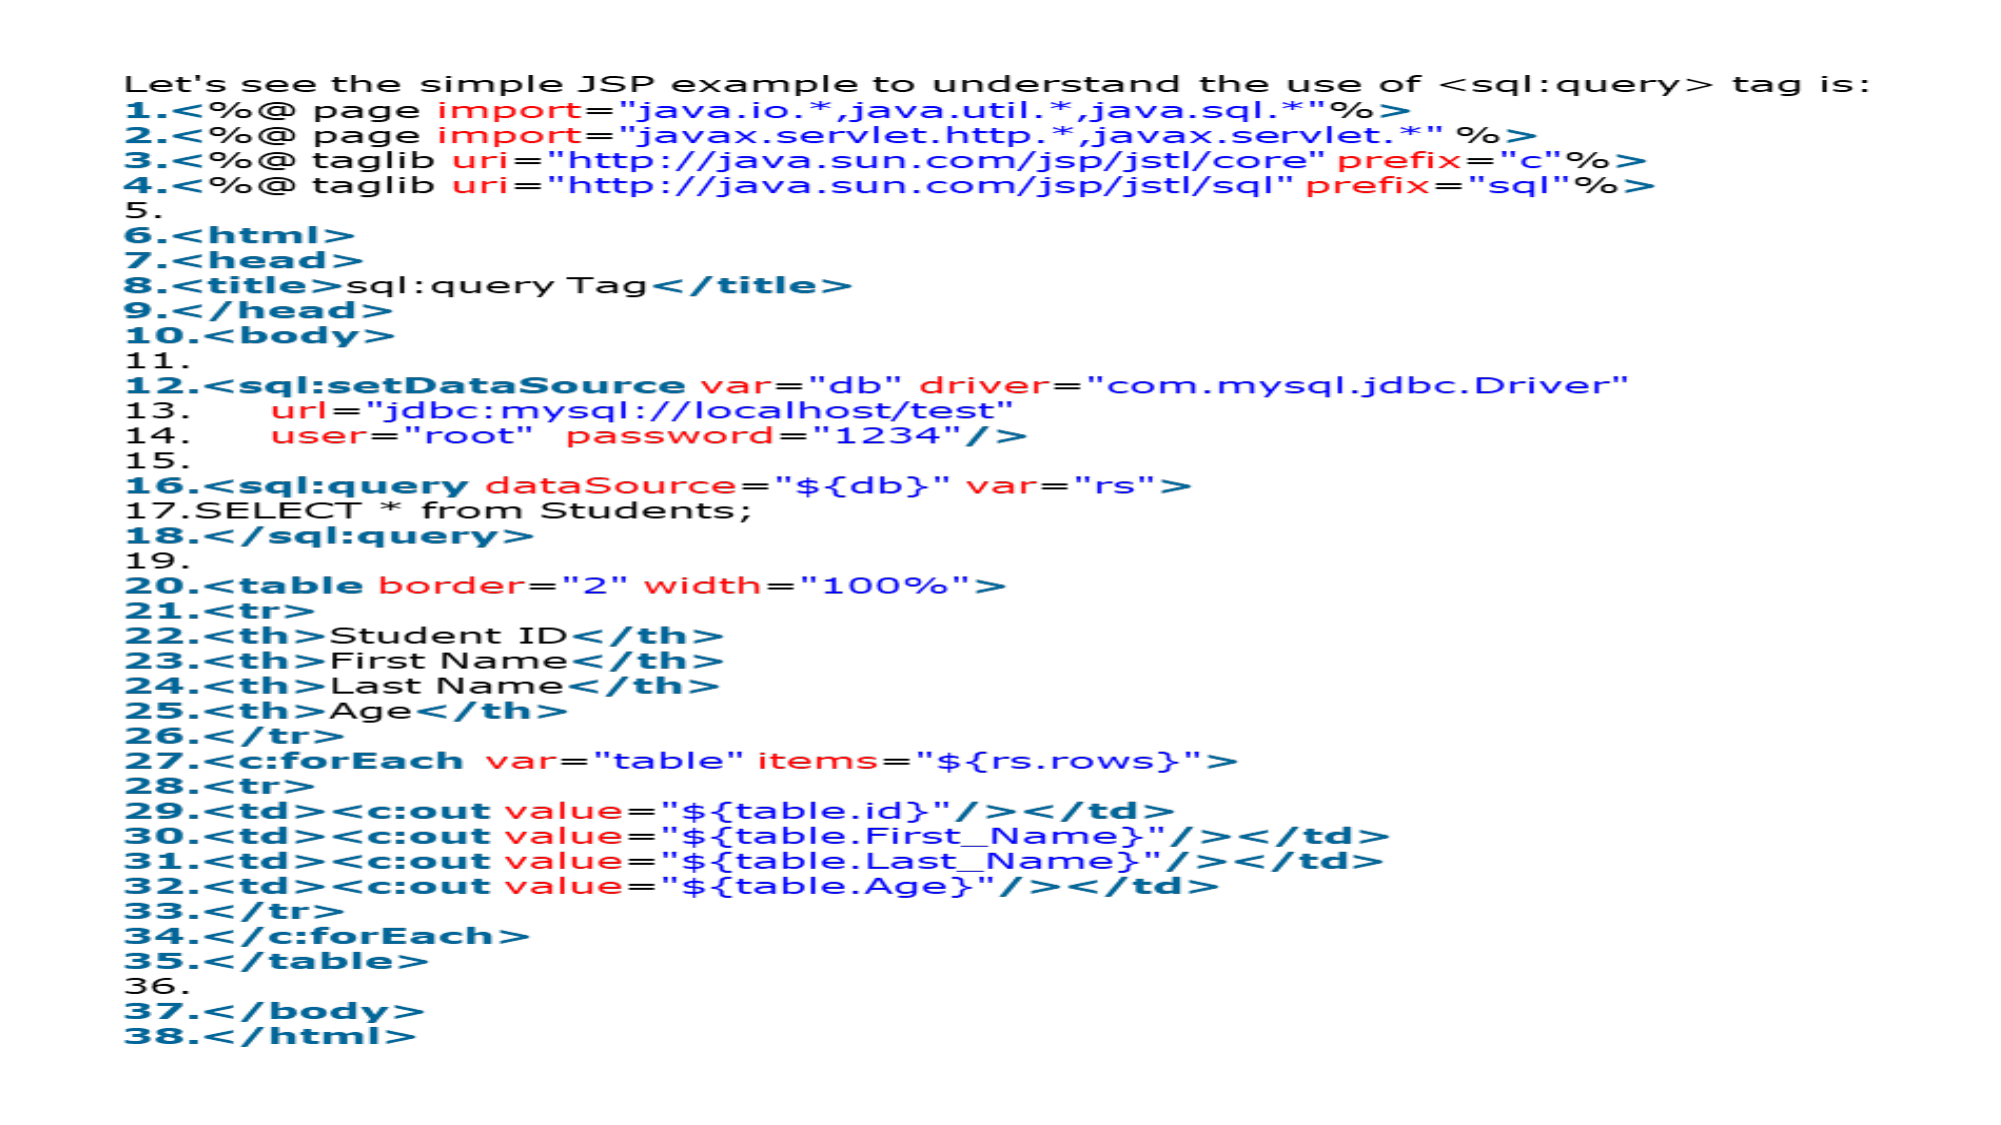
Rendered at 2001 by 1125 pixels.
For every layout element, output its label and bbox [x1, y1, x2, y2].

picture [94, 64, 1903, 1061]
